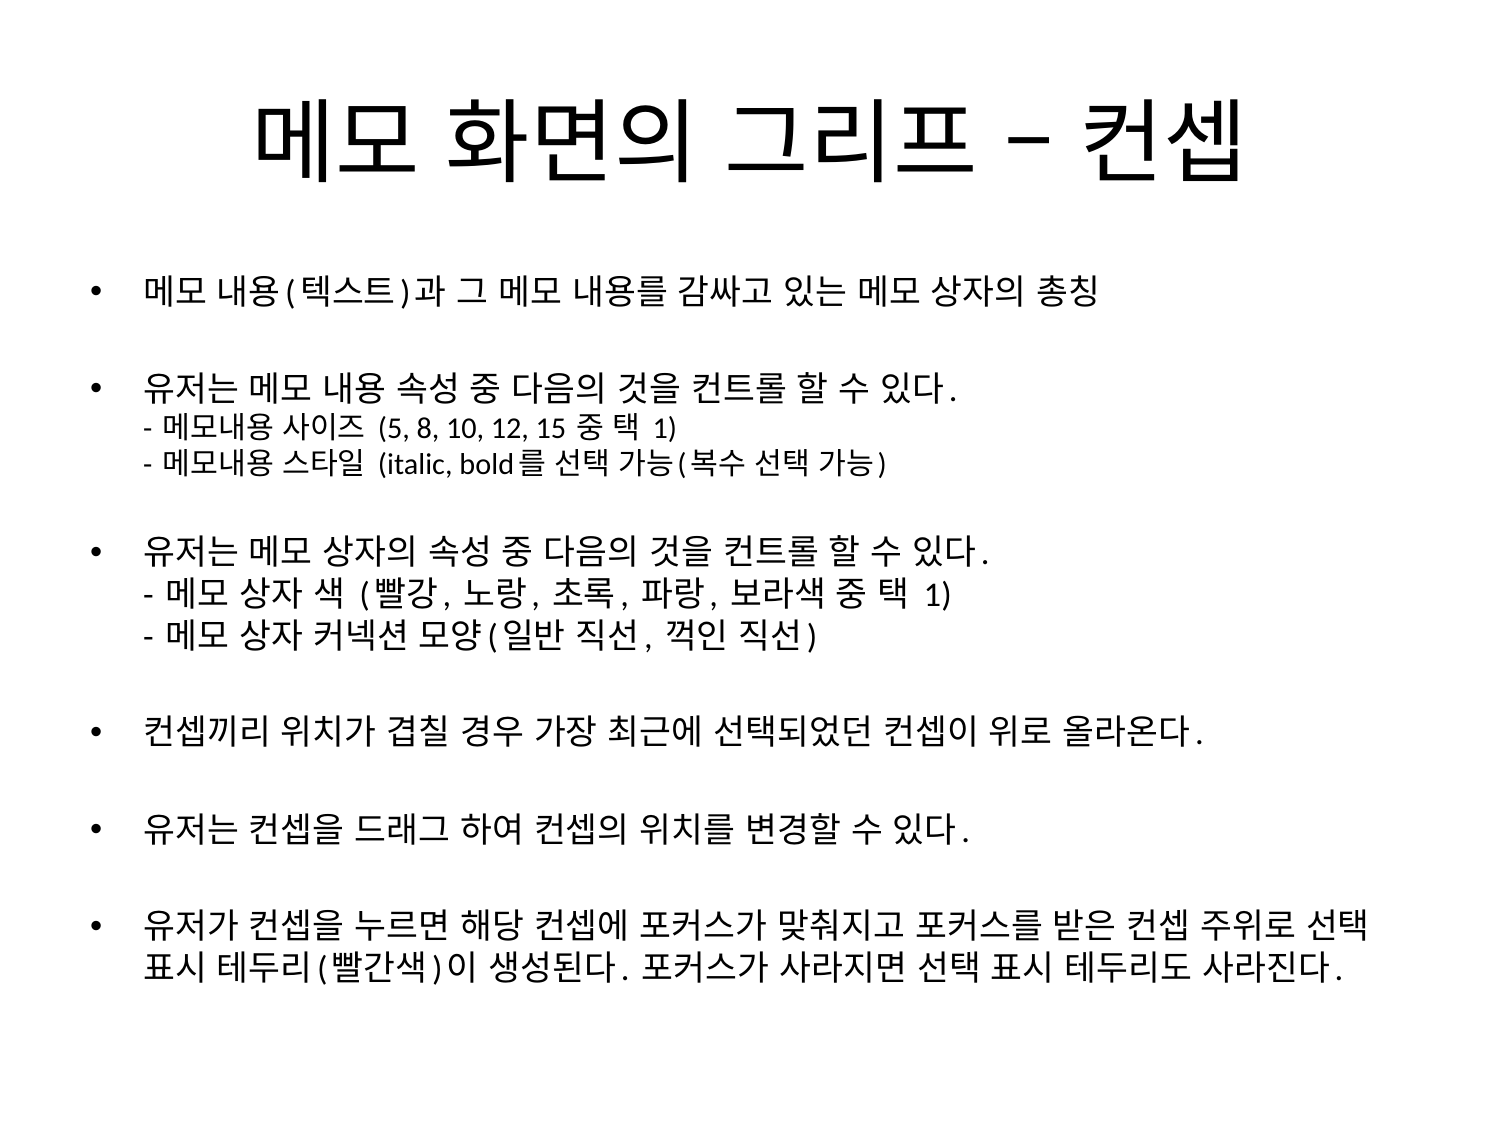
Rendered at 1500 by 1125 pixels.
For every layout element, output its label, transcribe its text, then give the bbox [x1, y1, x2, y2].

list 메모 내용(텍스트)과 그 메모 내용를 감싸고 있는 메모 상자의 총칭 유저는 메모 내용 속성 중 다음의 것을 컨트롤 할 수 있다. - 메모내용 사이즈 (5, 8, 10, 12, 15 중 택 1) - 메모내용 스타일 (italic, bold를 선택 가능(복수 선택 가능) 유저는 메모 상자의 속성 중 다음의 것을 컨트롤 할 수 있다. - 메모 상자 색 (빨강, 노랑, 초록, 파랑, 보라색 중 택 1) - 메모 상자 커넥션 모양(일반 직선, 꺽인 직선) 컨셉끼리 위치가 겹칠 경우 가장 최근에 선택되었던 컨셉이 위로 올라온다. 유저는 컨셉을 드래그 하여 컨셉의 위치를 변경할 수 있다. 유저가 컨셉을 누르면 해당 컨셉에 포커스가 맞춰지고 포커스를 받은 컨셉 주위로 선택 표시 테두리(빨간색)이 생성된다. 포커스가 사라지면 선택 표시 테두리도 사라진다. [75, 262, 1425, 1005]
title 메모 화면의 그리프 – 컨셉 [75, 45, 1425, 233]
